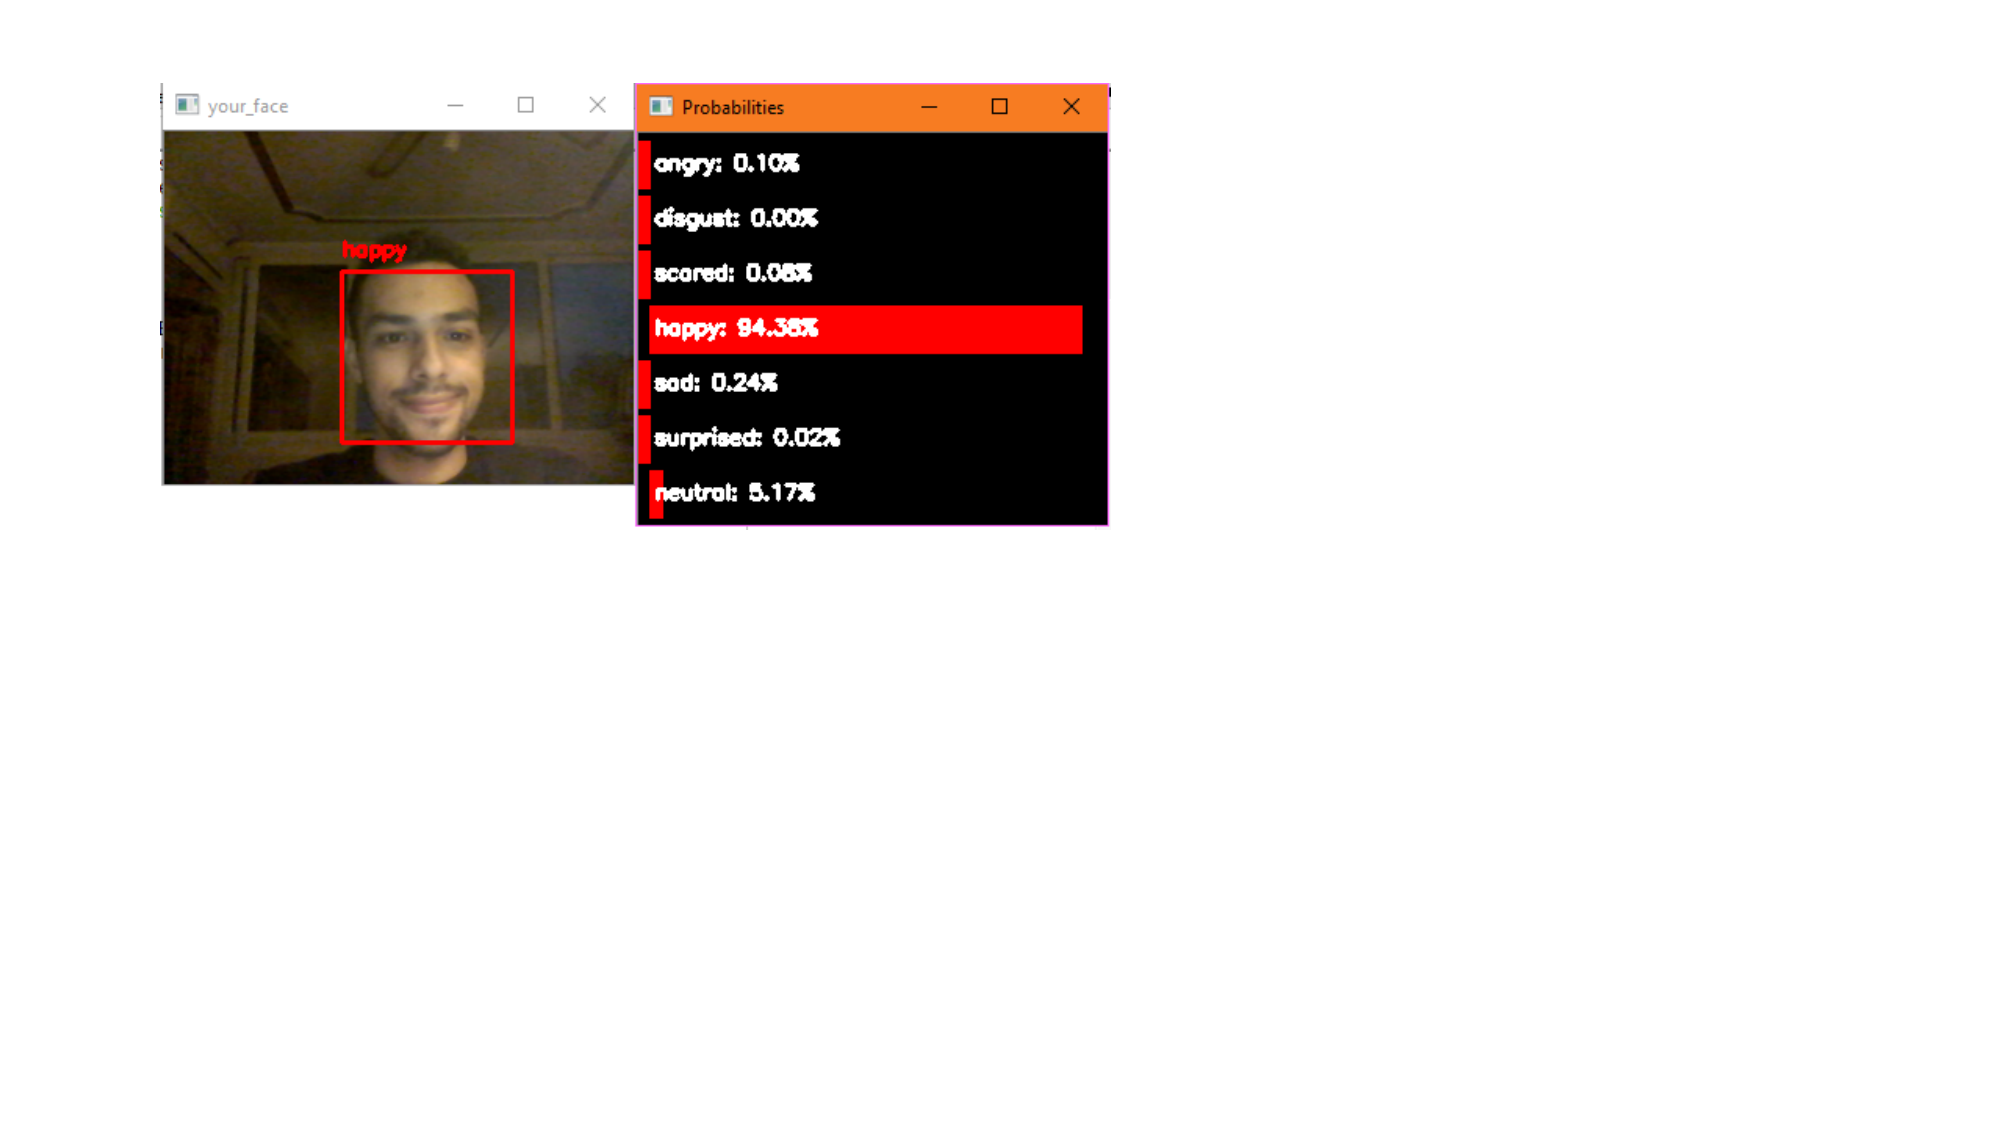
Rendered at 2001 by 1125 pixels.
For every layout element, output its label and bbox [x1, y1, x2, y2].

picture [160, 83, 1111, 530]
